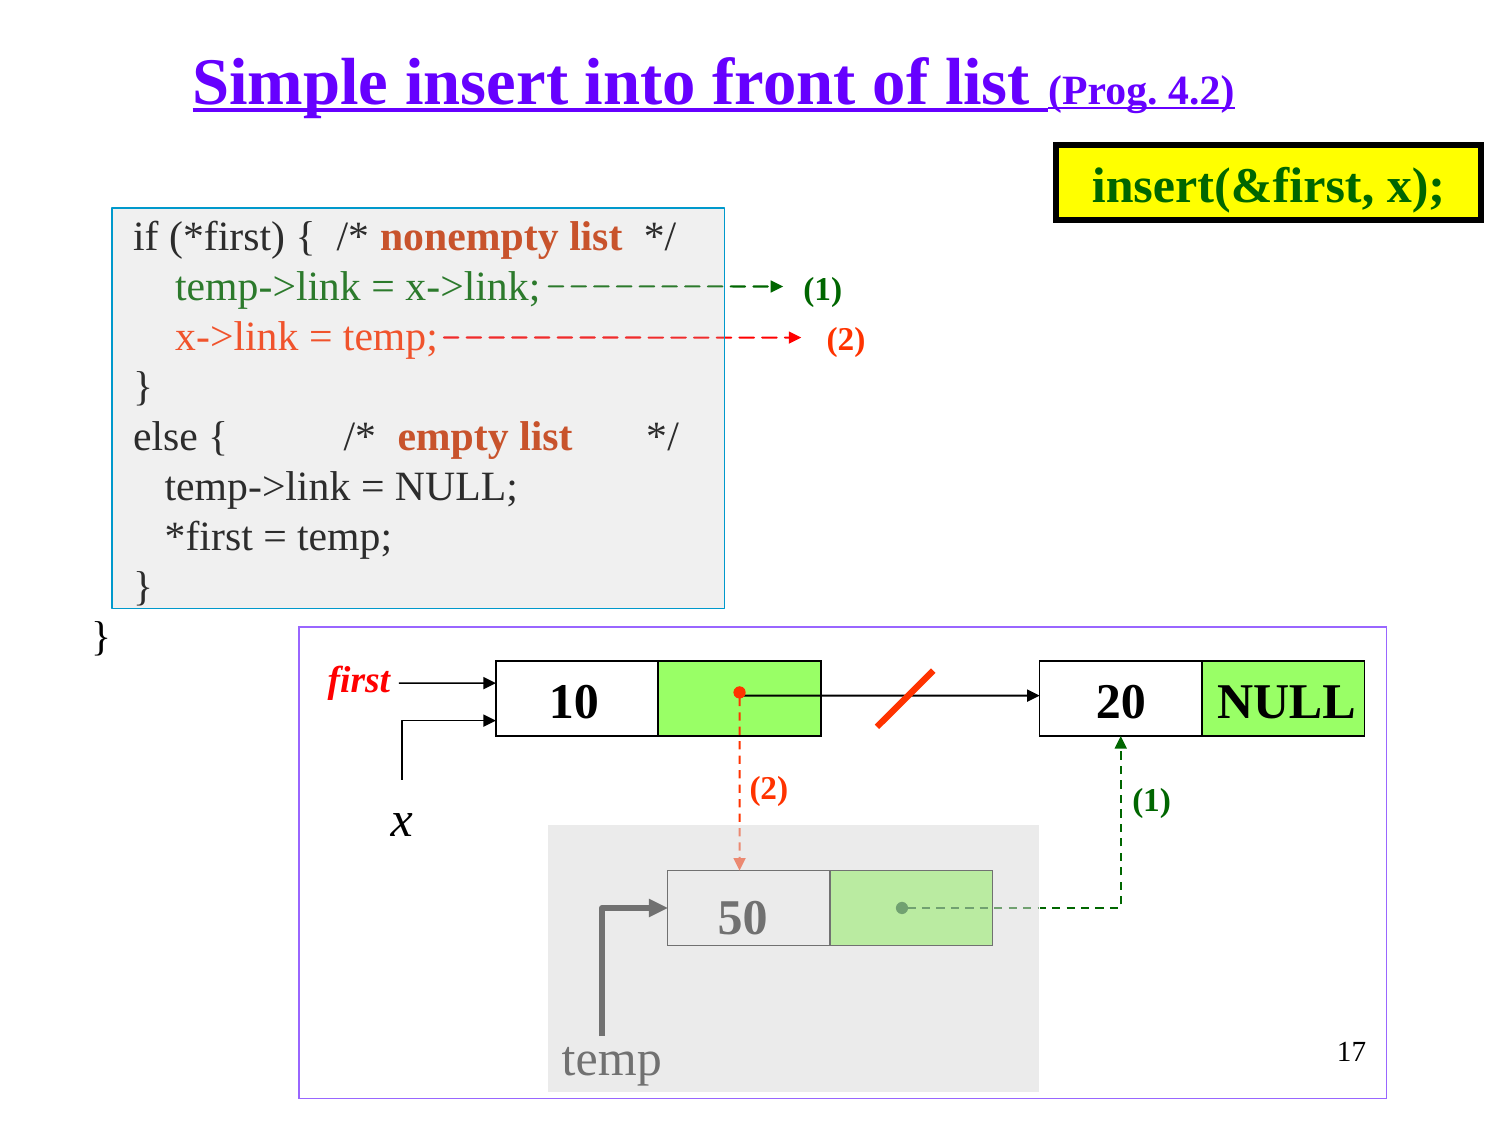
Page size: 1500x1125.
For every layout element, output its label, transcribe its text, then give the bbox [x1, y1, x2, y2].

text_box [776, 331, 802, 344]
text_box [112, 208, 725, 609]
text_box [298, 626, 1387, 1099]
text_box [758, 280, 784, 293]
text_box insert(&first, x); [1056, 145, 1482, 220]
text_box Simple insert into front of list (Prog. 4.2) [60, 30, 1367, 125]
text_box if (*first) { /* nonempty list */ temp->link = x->link; (1) x->link = temp; (2) } else { /* empty list */ temp->link = NULL; *first = temp; } } [76, 202, 1352, 666]
